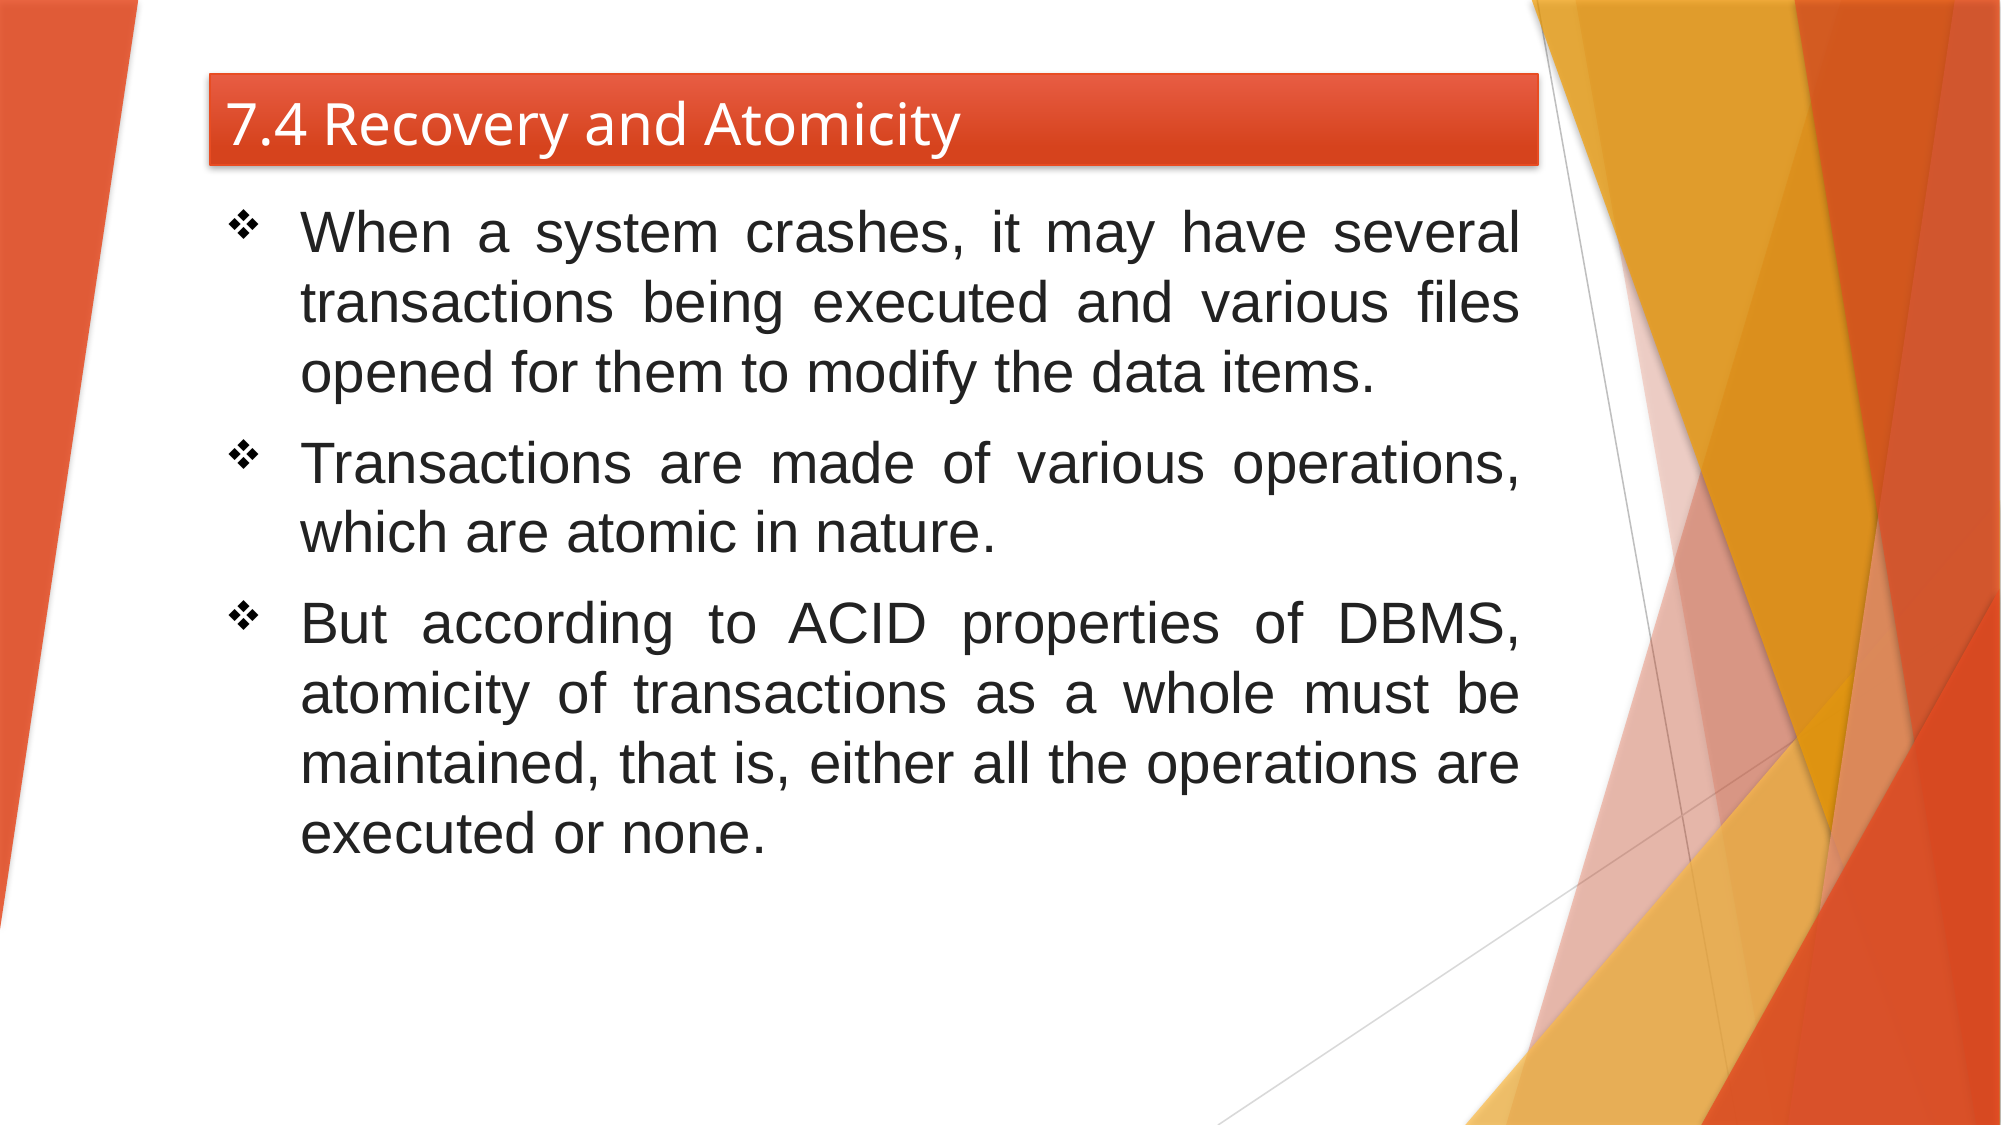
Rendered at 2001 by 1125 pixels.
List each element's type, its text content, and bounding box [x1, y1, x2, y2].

title 7.4 Recovery and Atomicity [209, 73, 1539, 166]
subtitle When a system crashes, it may have several transactions being executed and various files opened for them to modify the data items. Transactions are made of various operations, which are atomic in nature. But according to ACID properties of DBMS, atomicity of transactions as a whole must be maintained, that is, either all the operations are executed or none. [210, 186, 1538, 1006]
